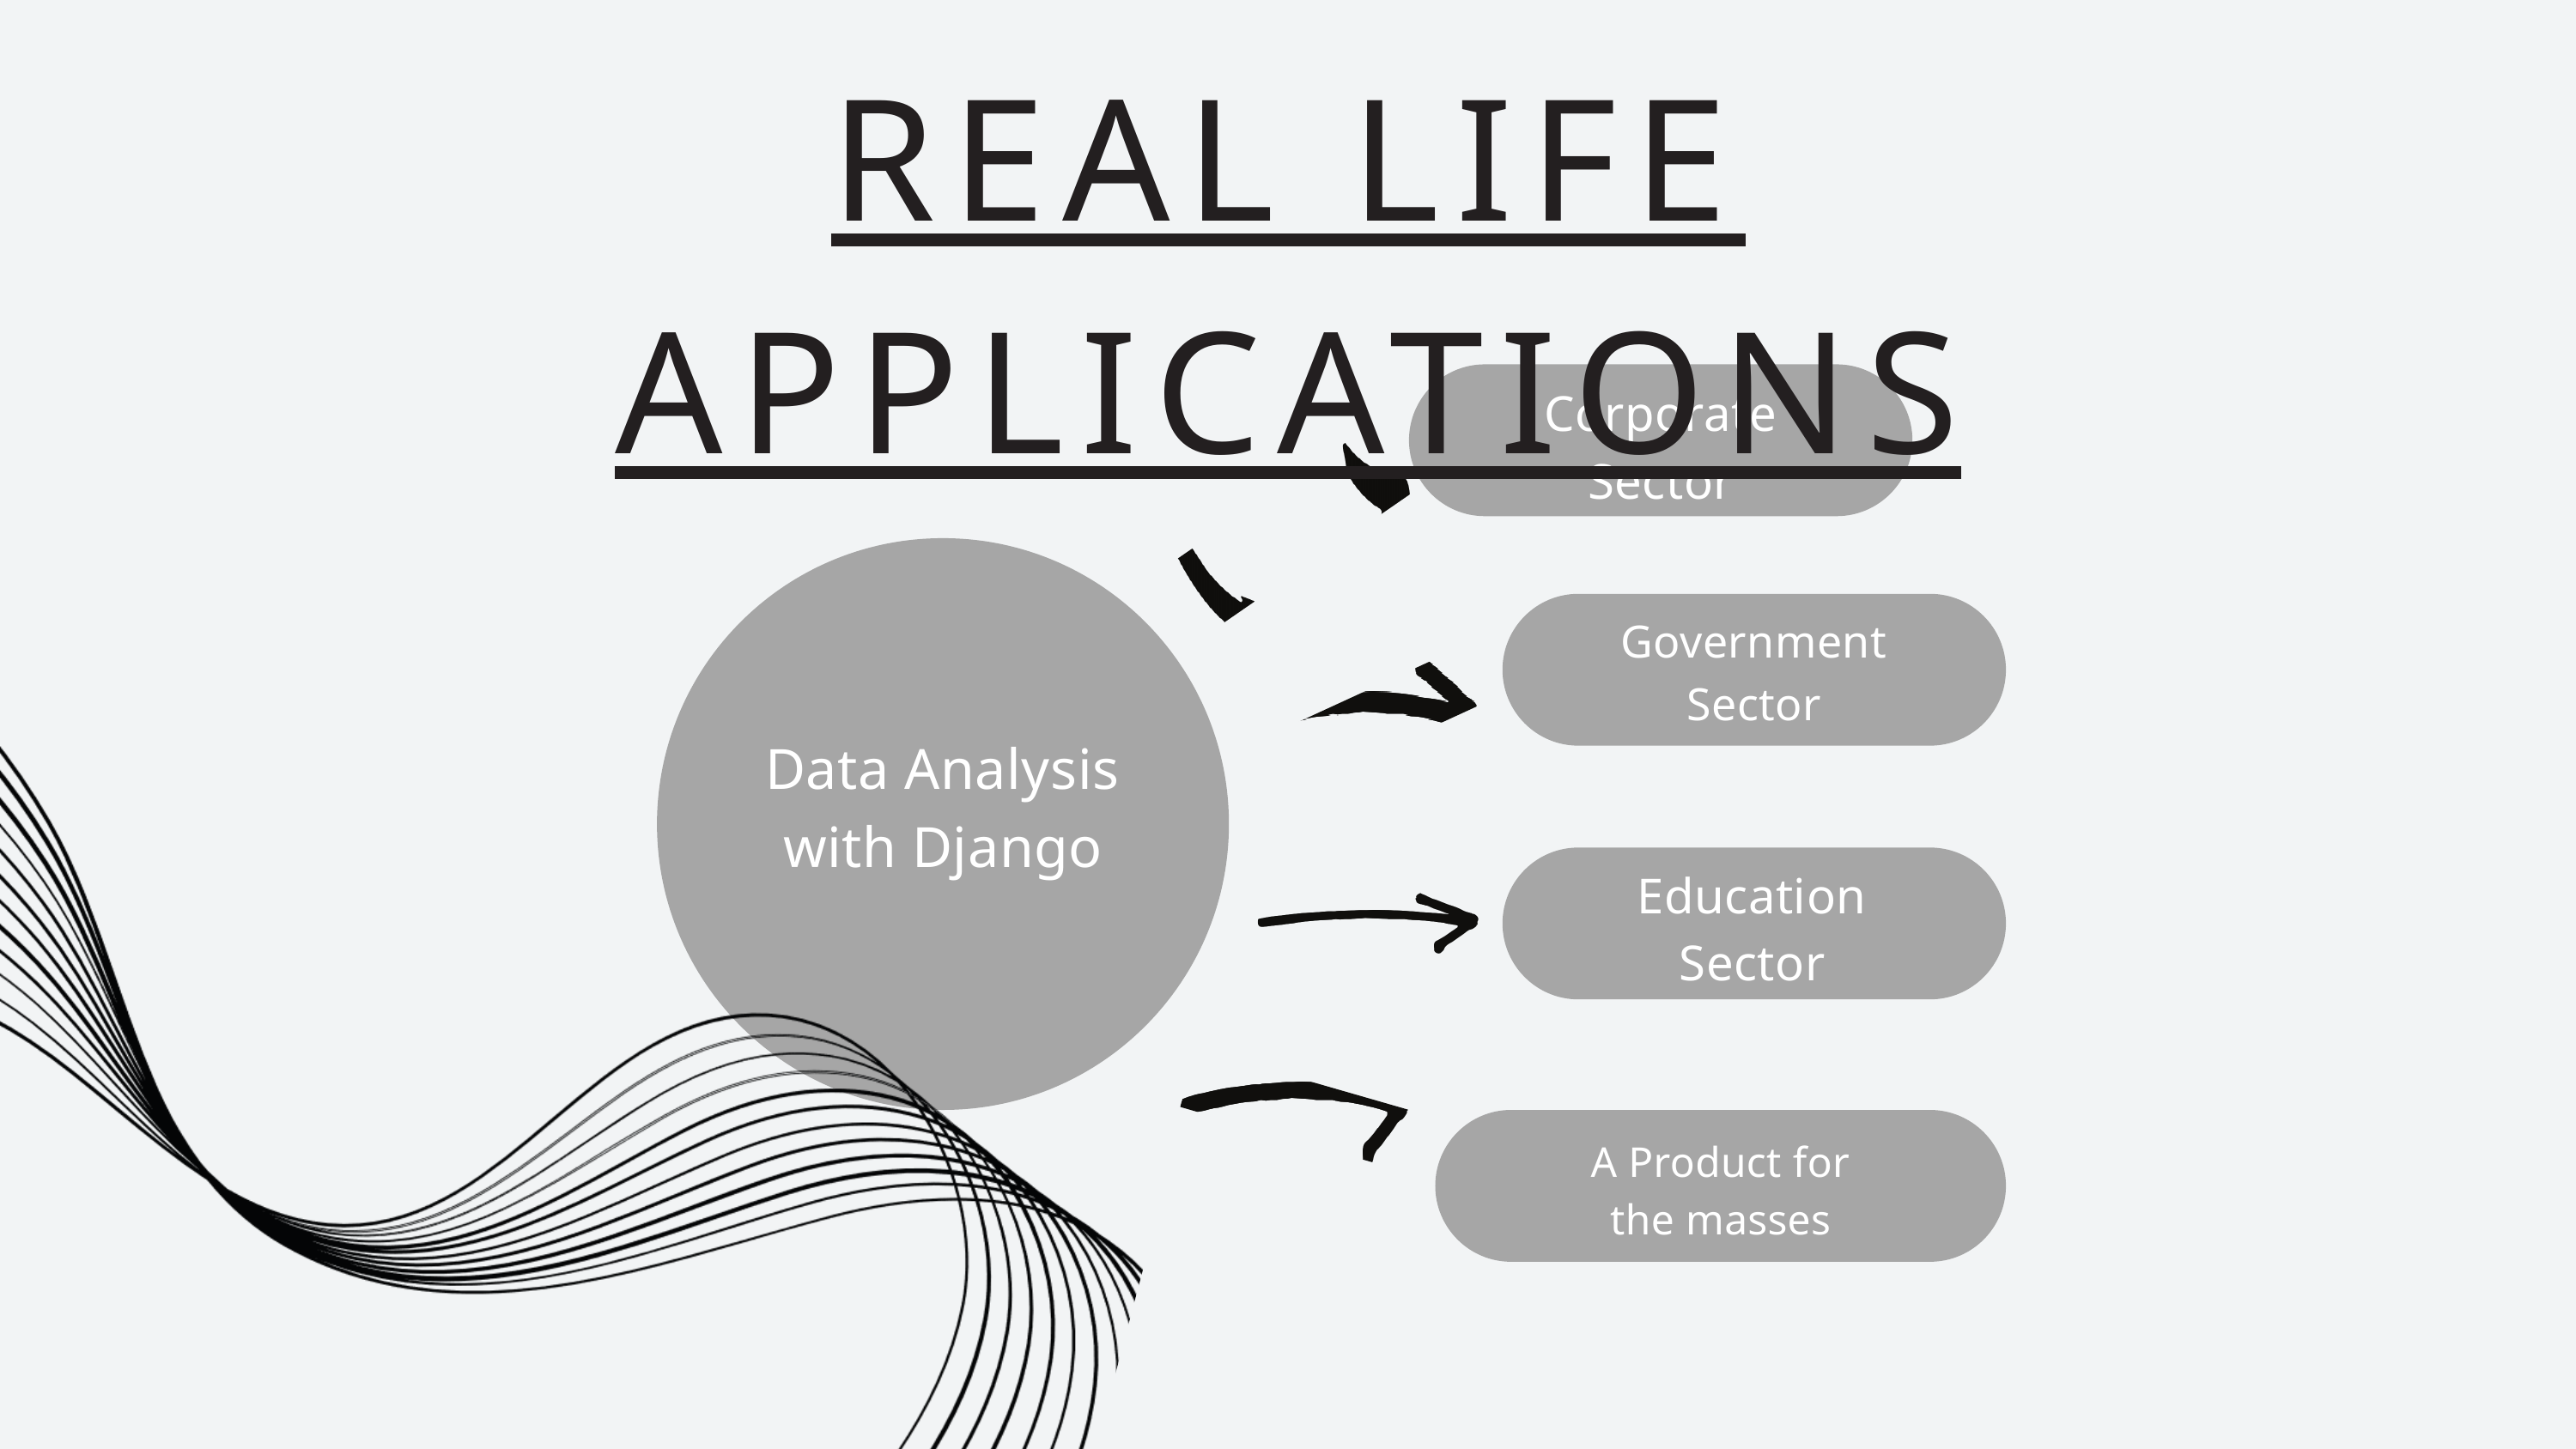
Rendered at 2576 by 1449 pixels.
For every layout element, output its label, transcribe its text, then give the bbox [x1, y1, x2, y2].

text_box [1435, 1100, 2007, 1270]
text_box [1502, 836, 2007, 1010]
text_box [1257, 893, 1479, 954]
text_box [1253, 651, 1479, 798]
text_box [656, 537, 1230, 1111]
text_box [1502, 582, 2007, 753]
text_box REAL LIFE APPLICATIONS [214, 21, 2362, 488]
text_box [1217, 1058, 1409, 1168]
text_box [0, 697, 1183, 1449]
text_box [1408, 354, 1913, 529]
text_box [1209, 488, 1404, 617]
